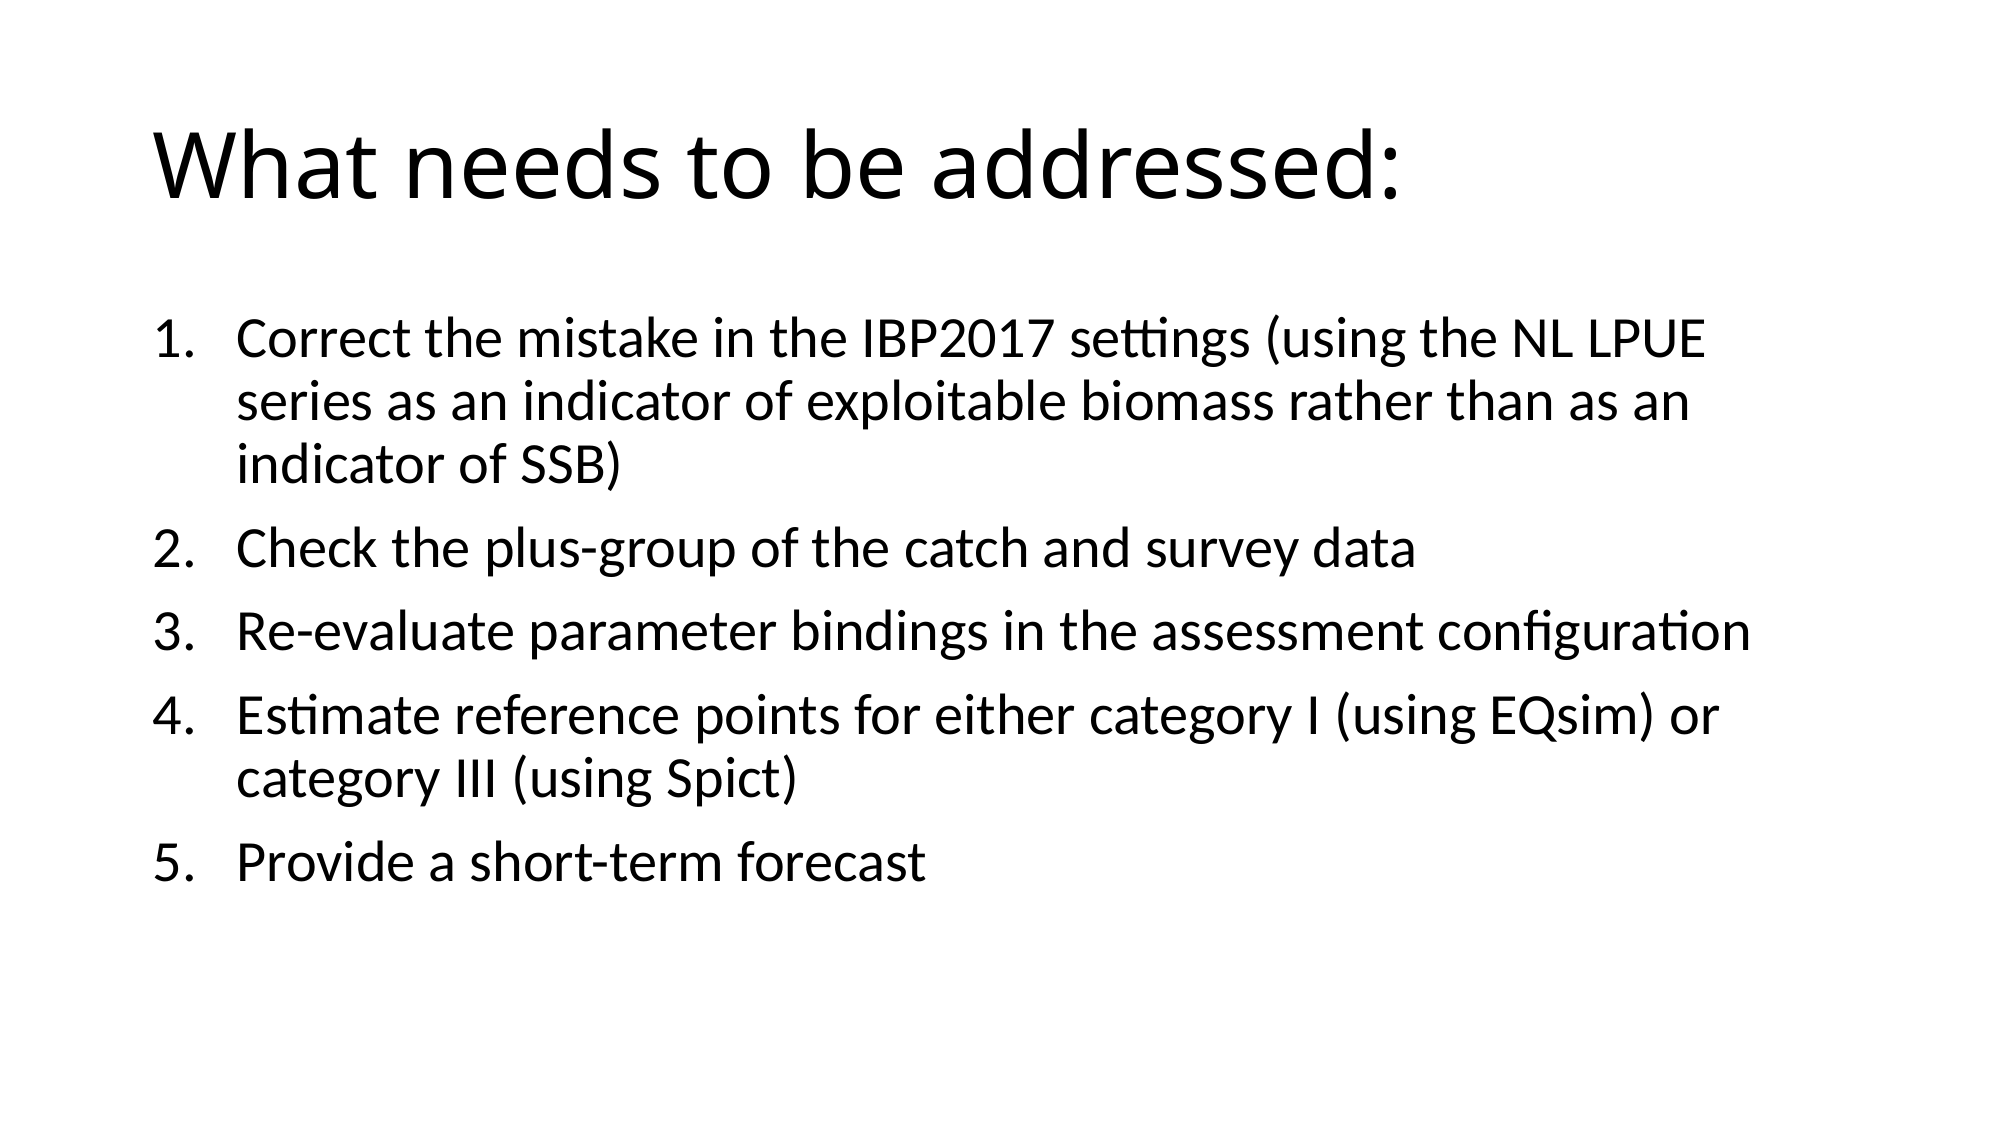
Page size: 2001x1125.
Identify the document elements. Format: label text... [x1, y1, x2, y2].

title What needs to be addressed: [137, 59, 1863, 278]
list Correct the mistake in the IBP2017 settings (using the NL LPUE series as an indicator of exploitable biomass rather than as an indicator of SSB) Check the plus-group of the catch and survey data Re-evaluate parameter bindings in the assessment configuration Estimate reference points for either category I (using EQsim) or category III (using Spict) Provide a short-term forecast [137, 299, 1863, 1014]
